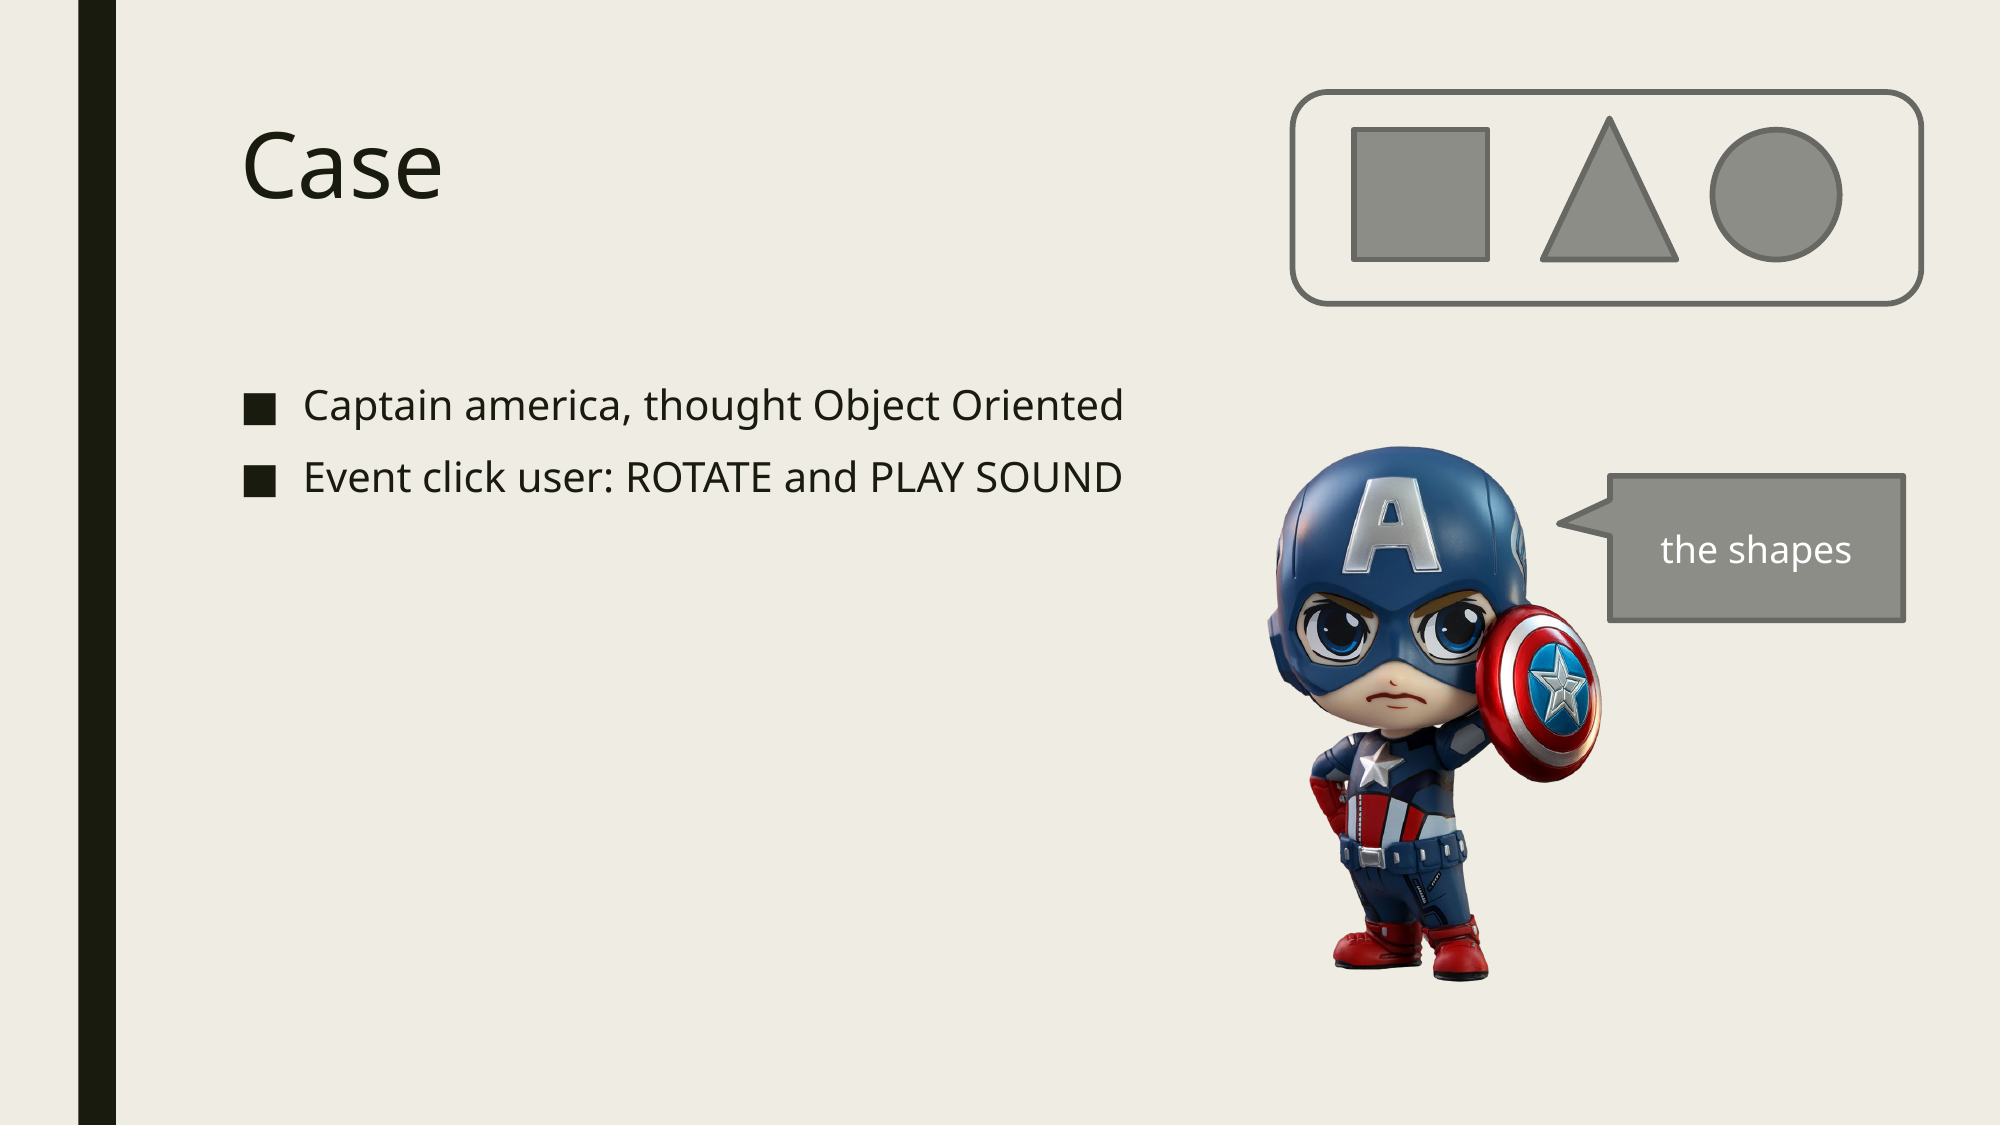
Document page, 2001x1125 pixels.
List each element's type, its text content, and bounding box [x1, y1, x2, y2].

title Case [225, 112, 1800, 357]
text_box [1292, 91, 1922, 304]
list Captain america, thought Object Oriented Event click user: ROTATE and PLAY SOUND [225, 375, 1800, 963]
picture [1266, 445, 1604, 982]
text_box the shapes [1604, 473, 1907, 624]
